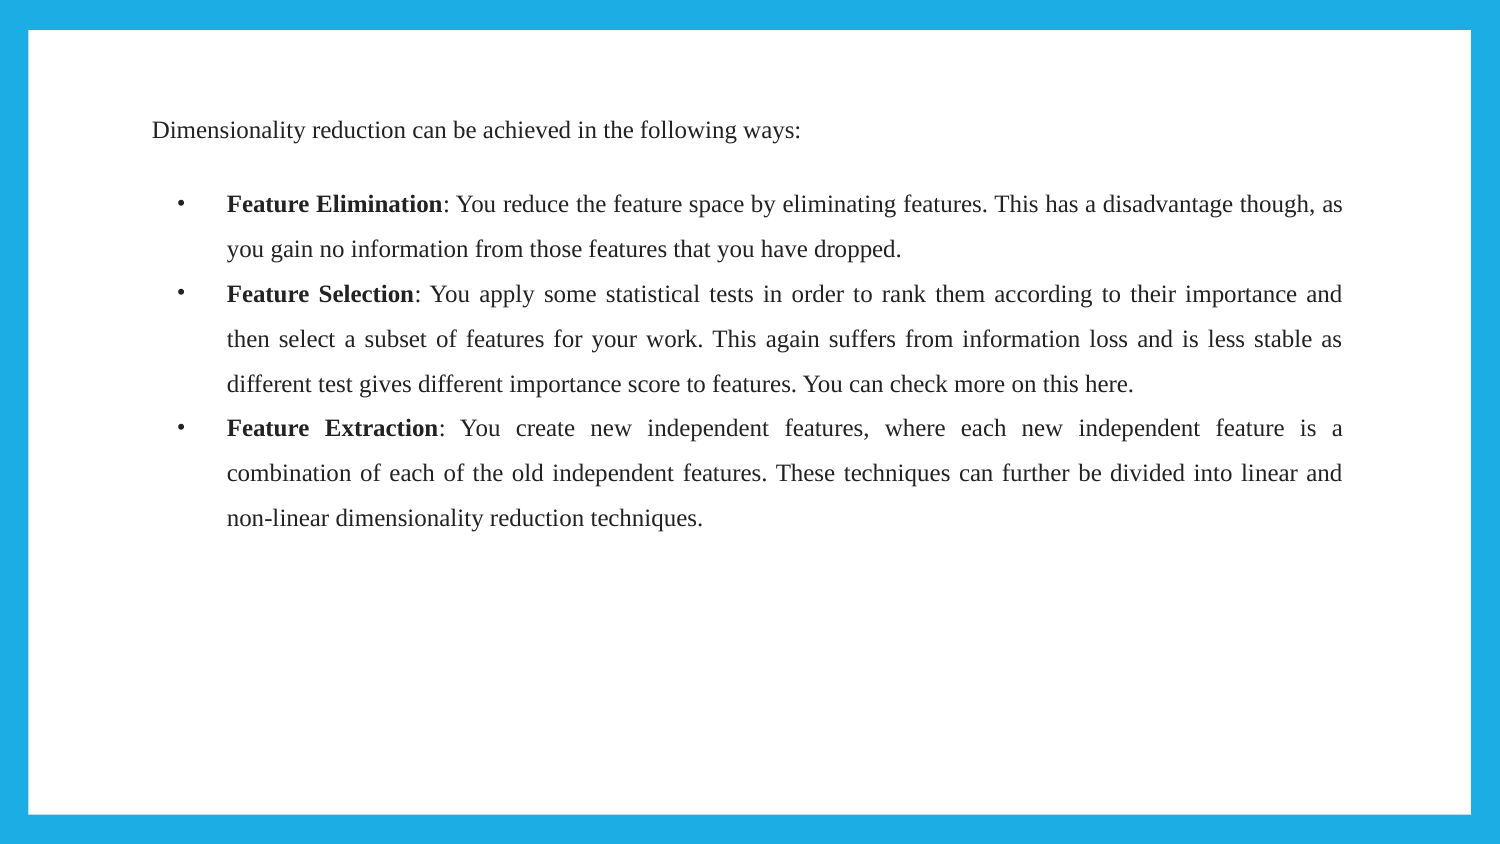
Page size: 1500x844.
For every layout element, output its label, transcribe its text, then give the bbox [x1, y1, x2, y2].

text_box Dimensionality reduction can be achieved in the following ways: Feature Elimination: You reduce the feature space by eliminating features. This has a disadvantage though, as you gain no information from those features that you have dropped. Feature Selection: You apply some statistical tests in order to rank them according to their importance and then select a subset of features for your work. This again suffers from information loss and is less stable as different test gives different importance score to features. You can check more on this here. Feature Extraction: You create new independent features, where each new independent feature is a combination of each of the old independent features. These techniques can further be divided into linear and non-linear dimensionality reduction techniques. [140, 92, 1356, 750]
